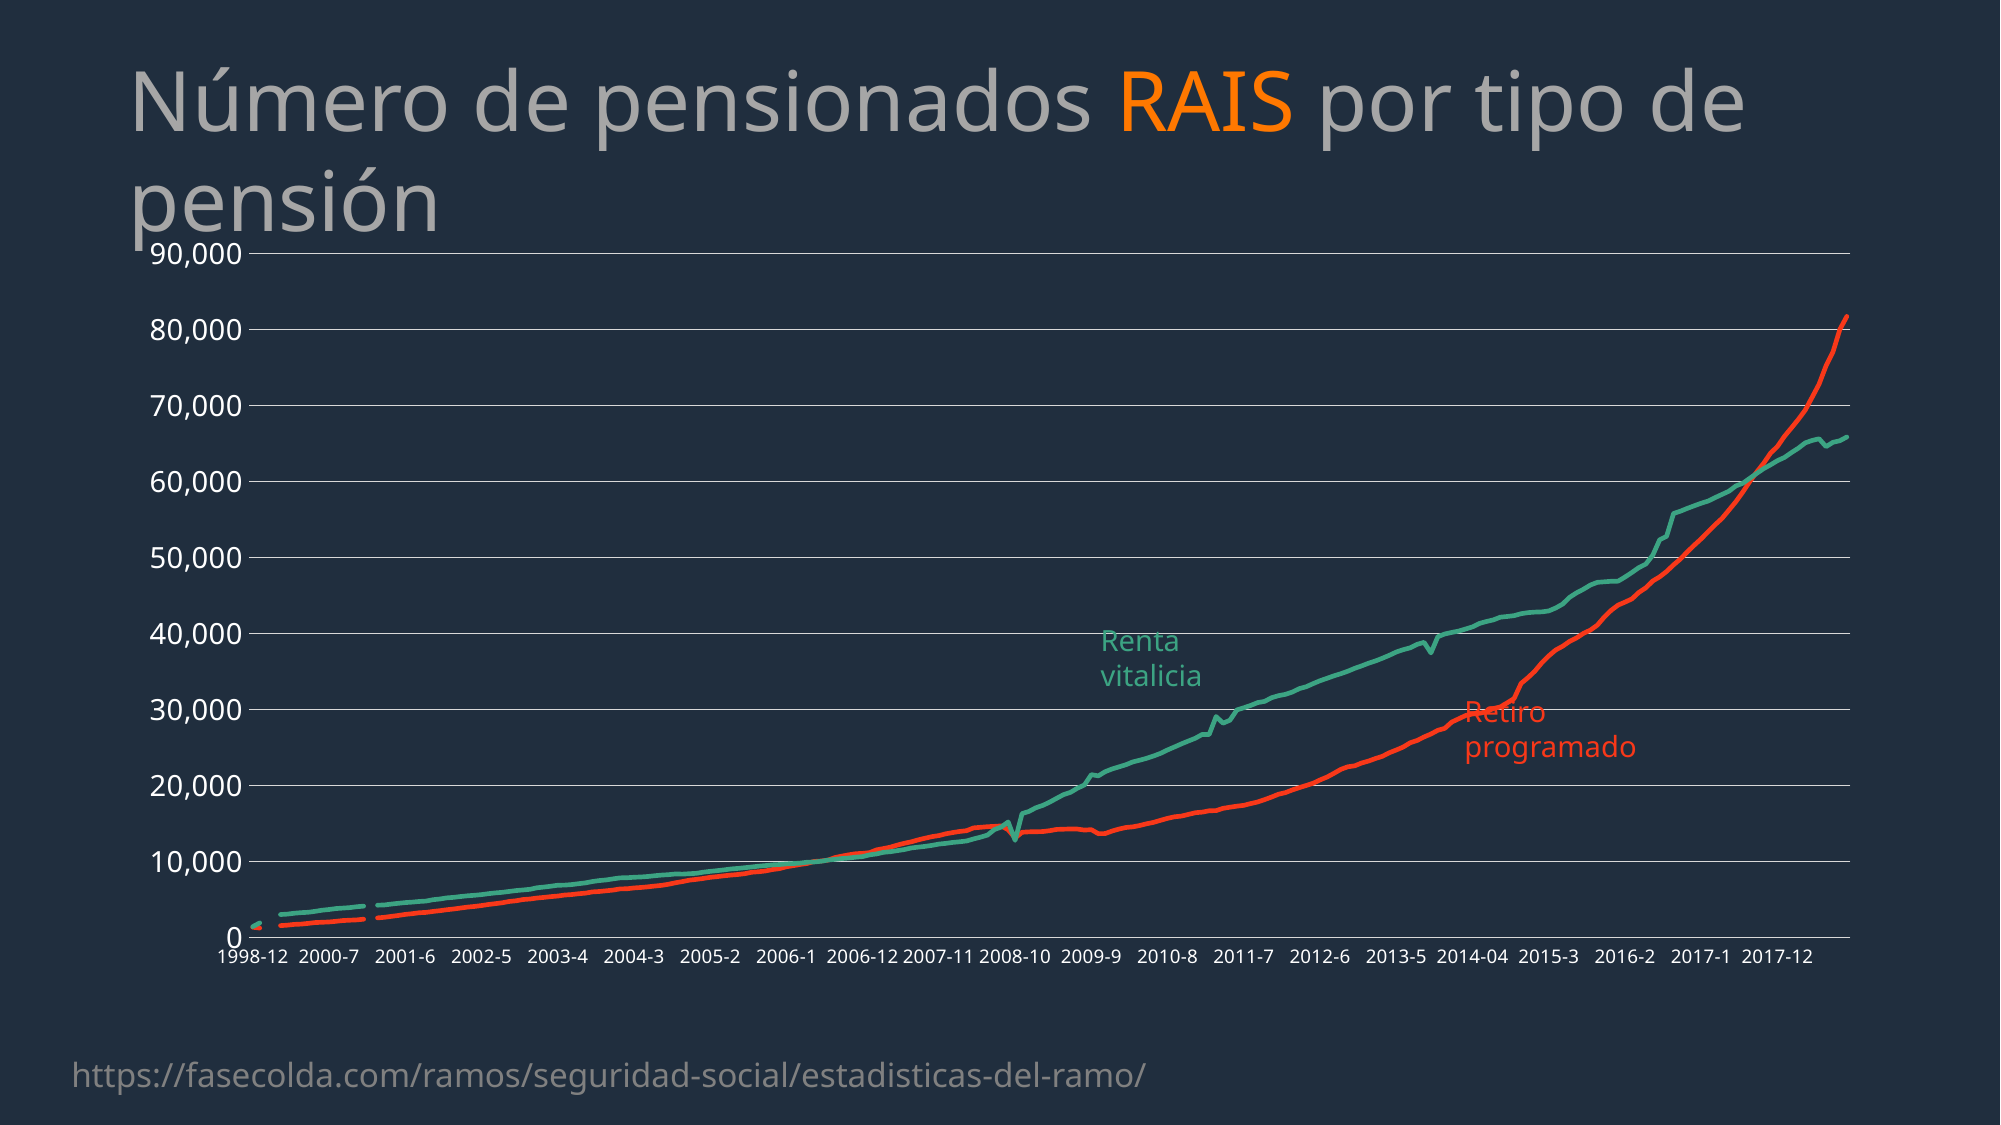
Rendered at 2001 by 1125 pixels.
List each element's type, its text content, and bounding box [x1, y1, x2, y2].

text_box Número de pensionados RAIS por tipo de pensión [114, 40, 1910, 256]
text_box https://fasecolda.com/ramos/seguridad-social/estadisticas-del-ramo/ [56, 1046, 1910, 1102]
chart [114, 217, 1886, 986]
